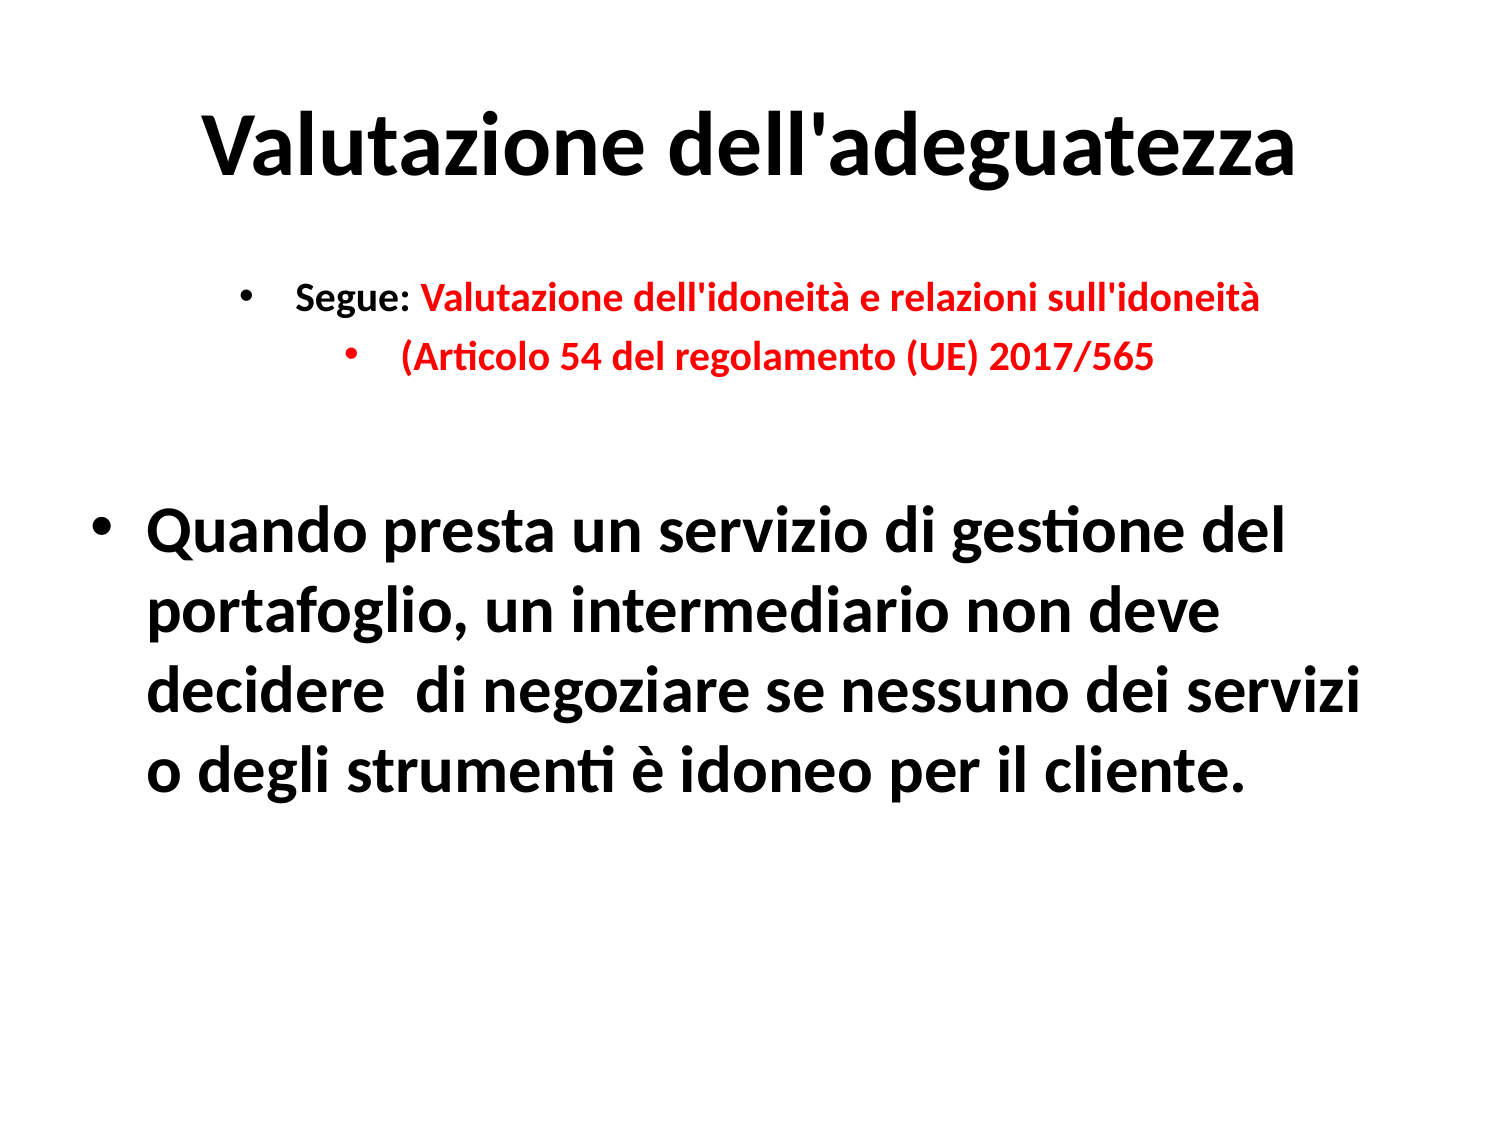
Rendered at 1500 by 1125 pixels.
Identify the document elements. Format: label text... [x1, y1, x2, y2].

list Segue: Valutazione dell'idoneità e relazioni sull'idoneità (Articolo 54 del regolamento (UE) 2017/565 Quando presta un servizio di gestione del portafoglio, un intermediario non deve decidere di negoziare se nessuno dei servizi o degli strumenti è idoneo per il cliente. [75, 262, 1425, 1005]
title Valutazione dell'adeguatezza [75, 45, 1425, 233]
